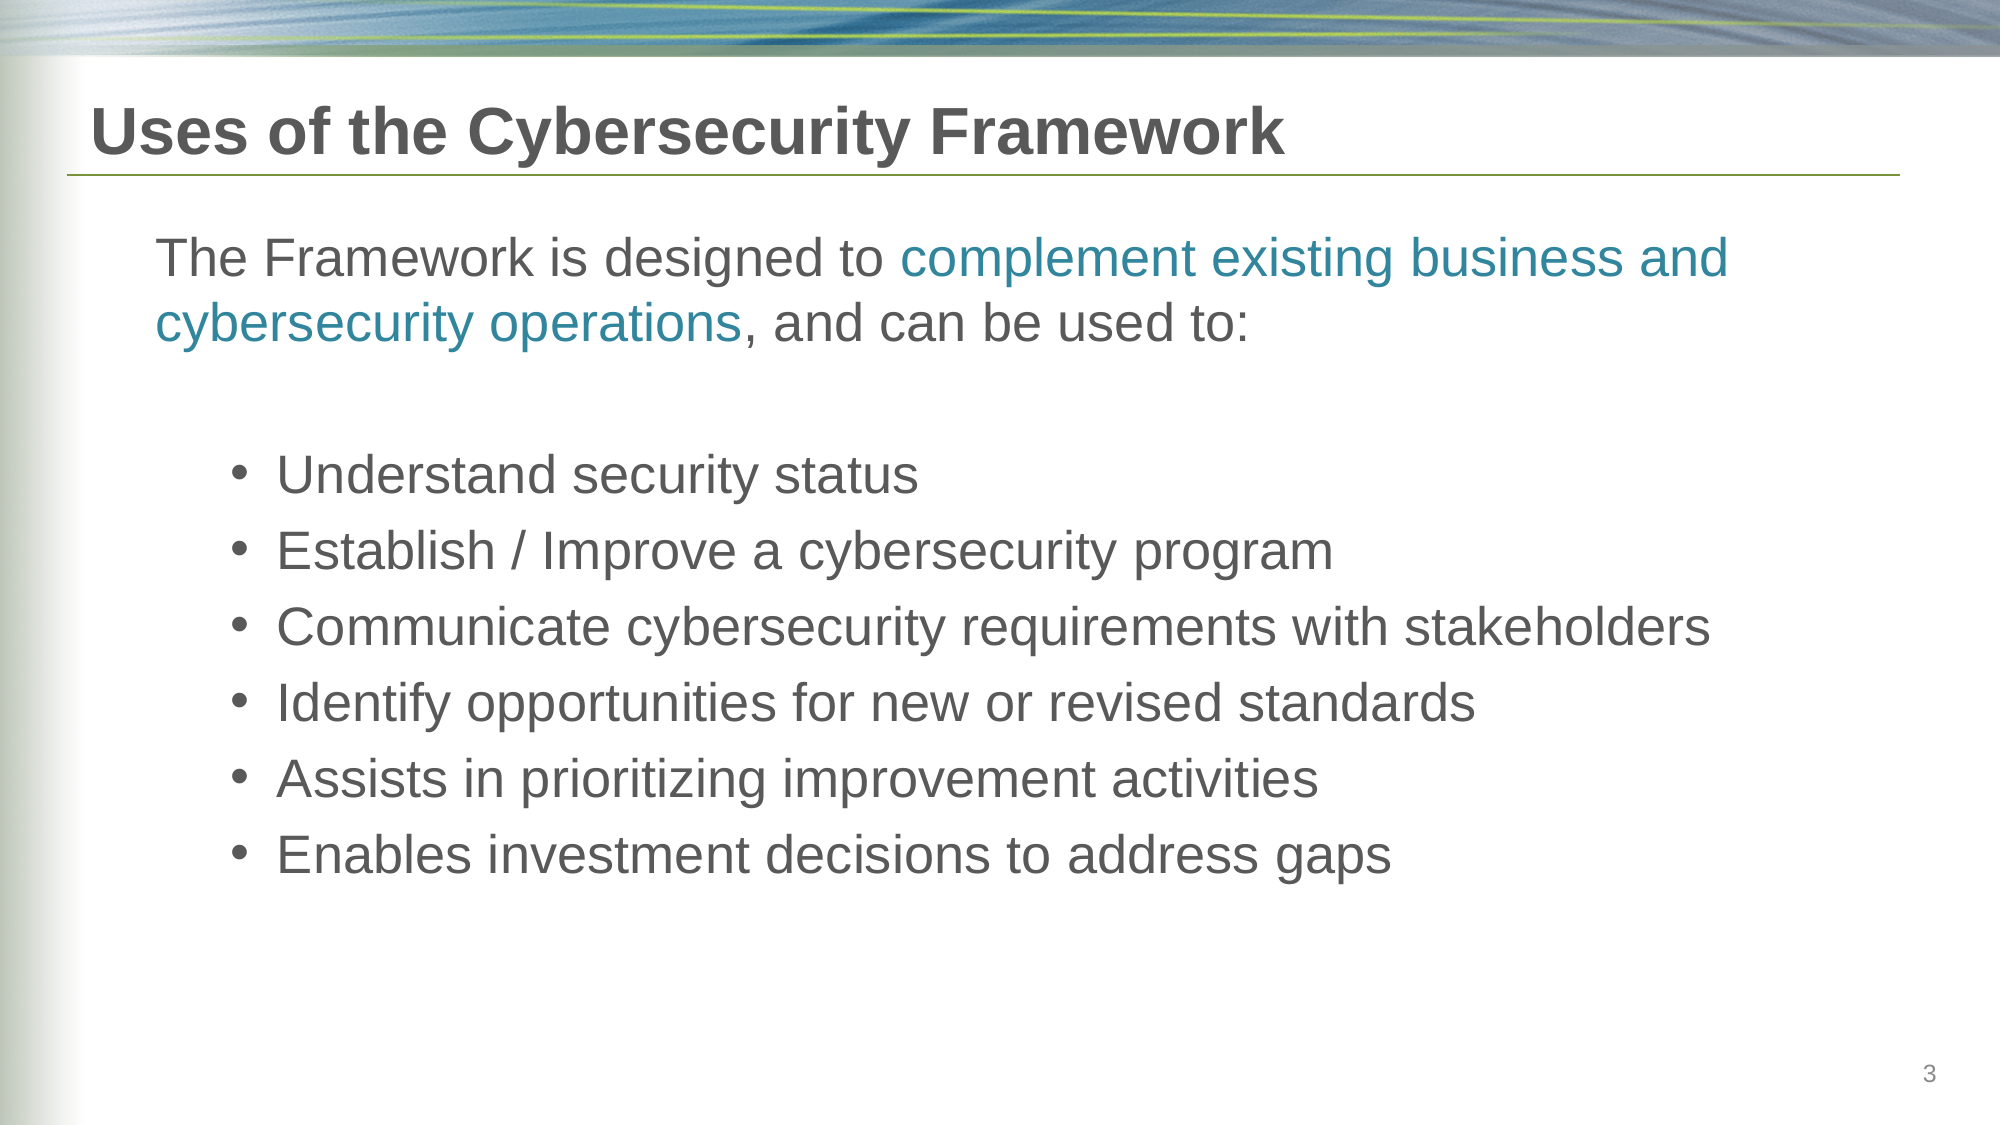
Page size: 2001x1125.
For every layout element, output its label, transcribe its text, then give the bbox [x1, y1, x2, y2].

title Uses of the Cybersecurity Framework [75, 50, 1925, 175]
list The Framework is designed to complement existing business and cybersecurity operations, and can be used to: Understand security status Establish / Improve a cybersecurity program Communicate cybersecurity requirements with stakeholders Identify opportunities for new or revised standards Assists in prioritizing improvement activities Enables investment decisions to address gaps [139, 215, 1861, 1103]
picture [0, 0, 2000, 1125]
slide_number 3 [1601, 1042, 1952, 1103]
